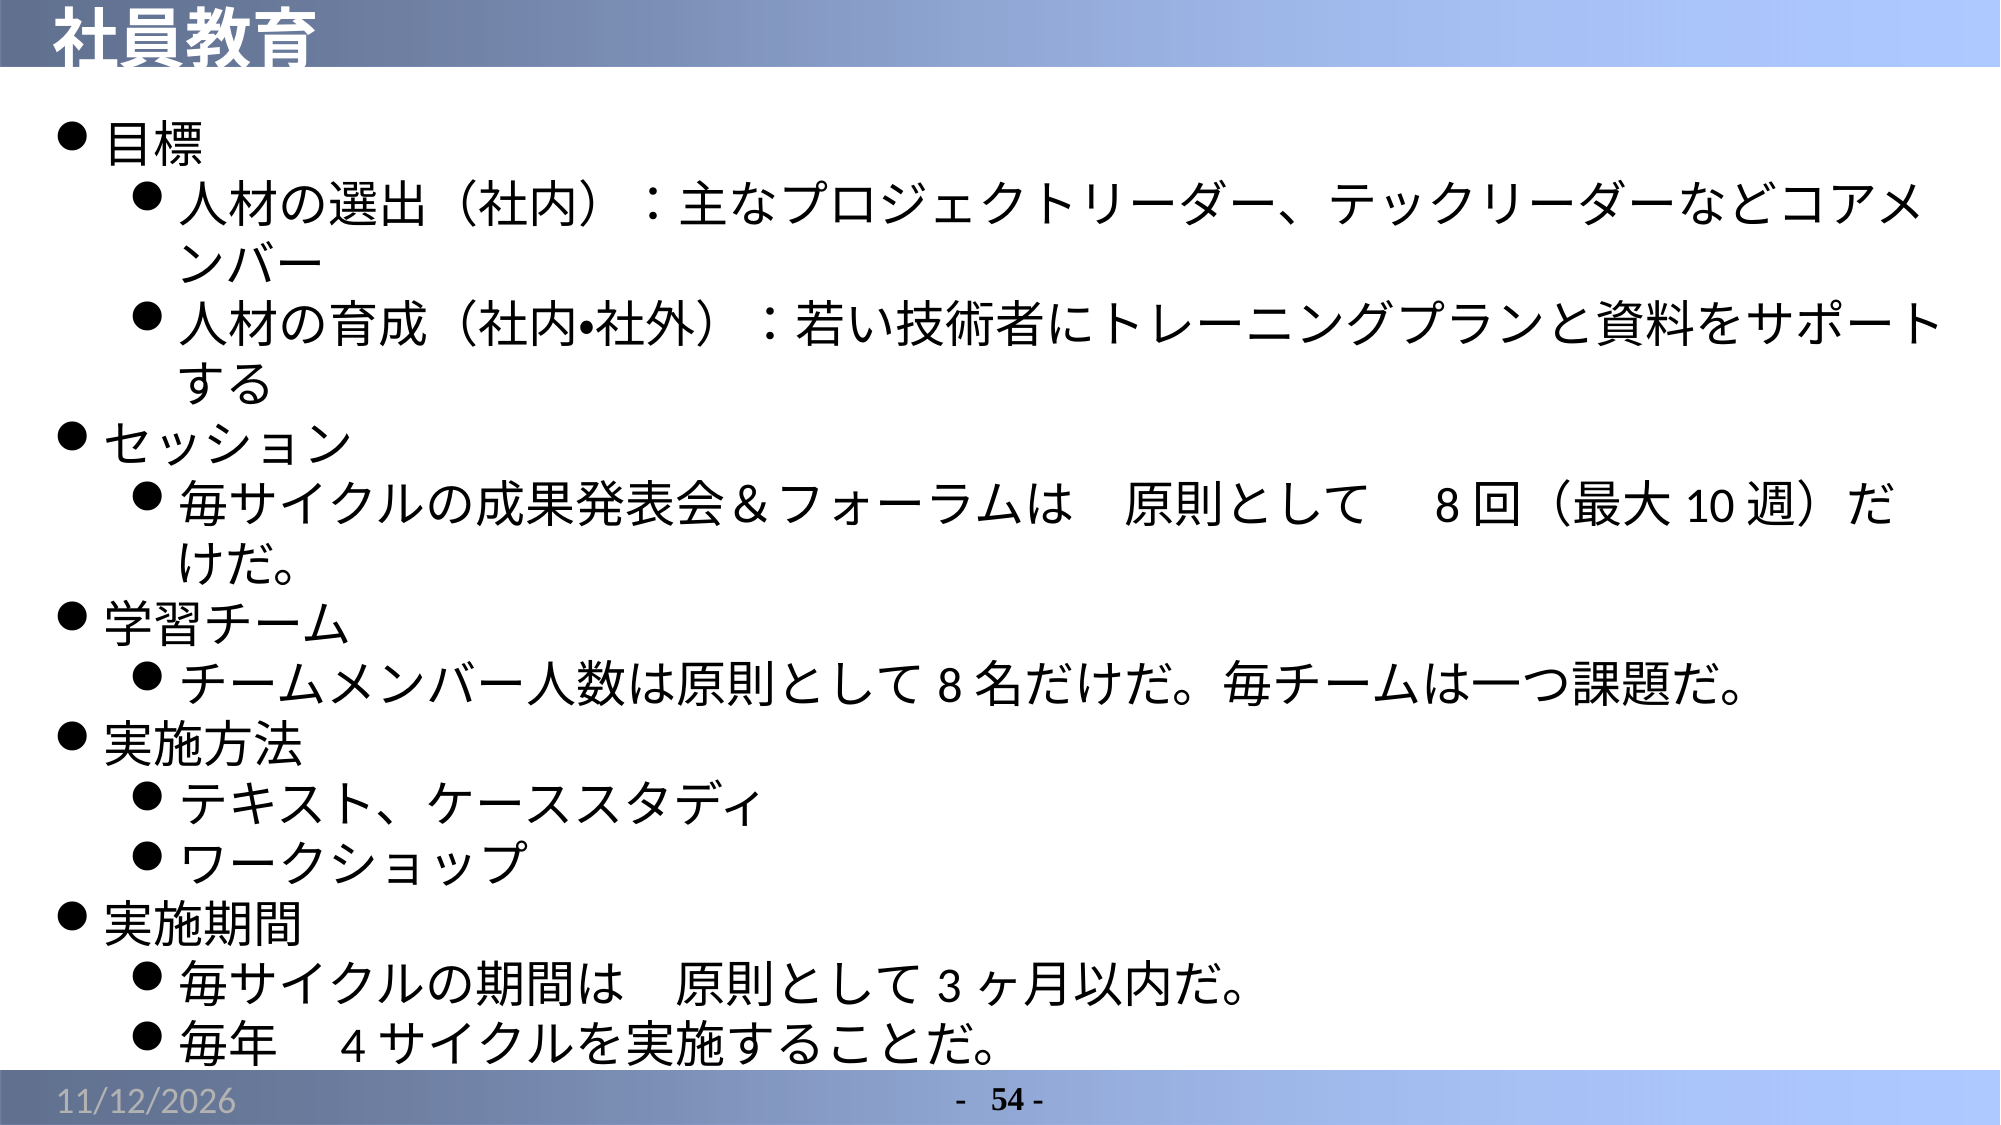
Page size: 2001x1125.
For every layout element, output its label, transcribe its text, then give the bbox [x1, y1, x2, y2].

list 目標 人材の選出（社内）：主なプロジェクトリーダー、テックリーダーなどコアメンバー 人材の育成（社内・社外）：若い技術者にトレーニングプランと資料をサポートする セッション 毎サイクルの成果発表会＆フォーラムは 原則として 8回（最大10週）だけだ。 学習チーム チームメンバー人数は原則として8名だけだ。毎チームは一つ課題だ。 実施方法 テキスト、ケーススタディ ワークショップ 実施期間 毎サイクルの期間は 原則として3ヶ月以内だ。 毎年 4サイクルを実施することだ。 [53, 112, 1947, 900]
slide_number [55, 1076, 516, 1122]
slide_number - 54 - [934, 1078, 1063, 1117]
title 社員教育 [52, 0, 1946, 78]
